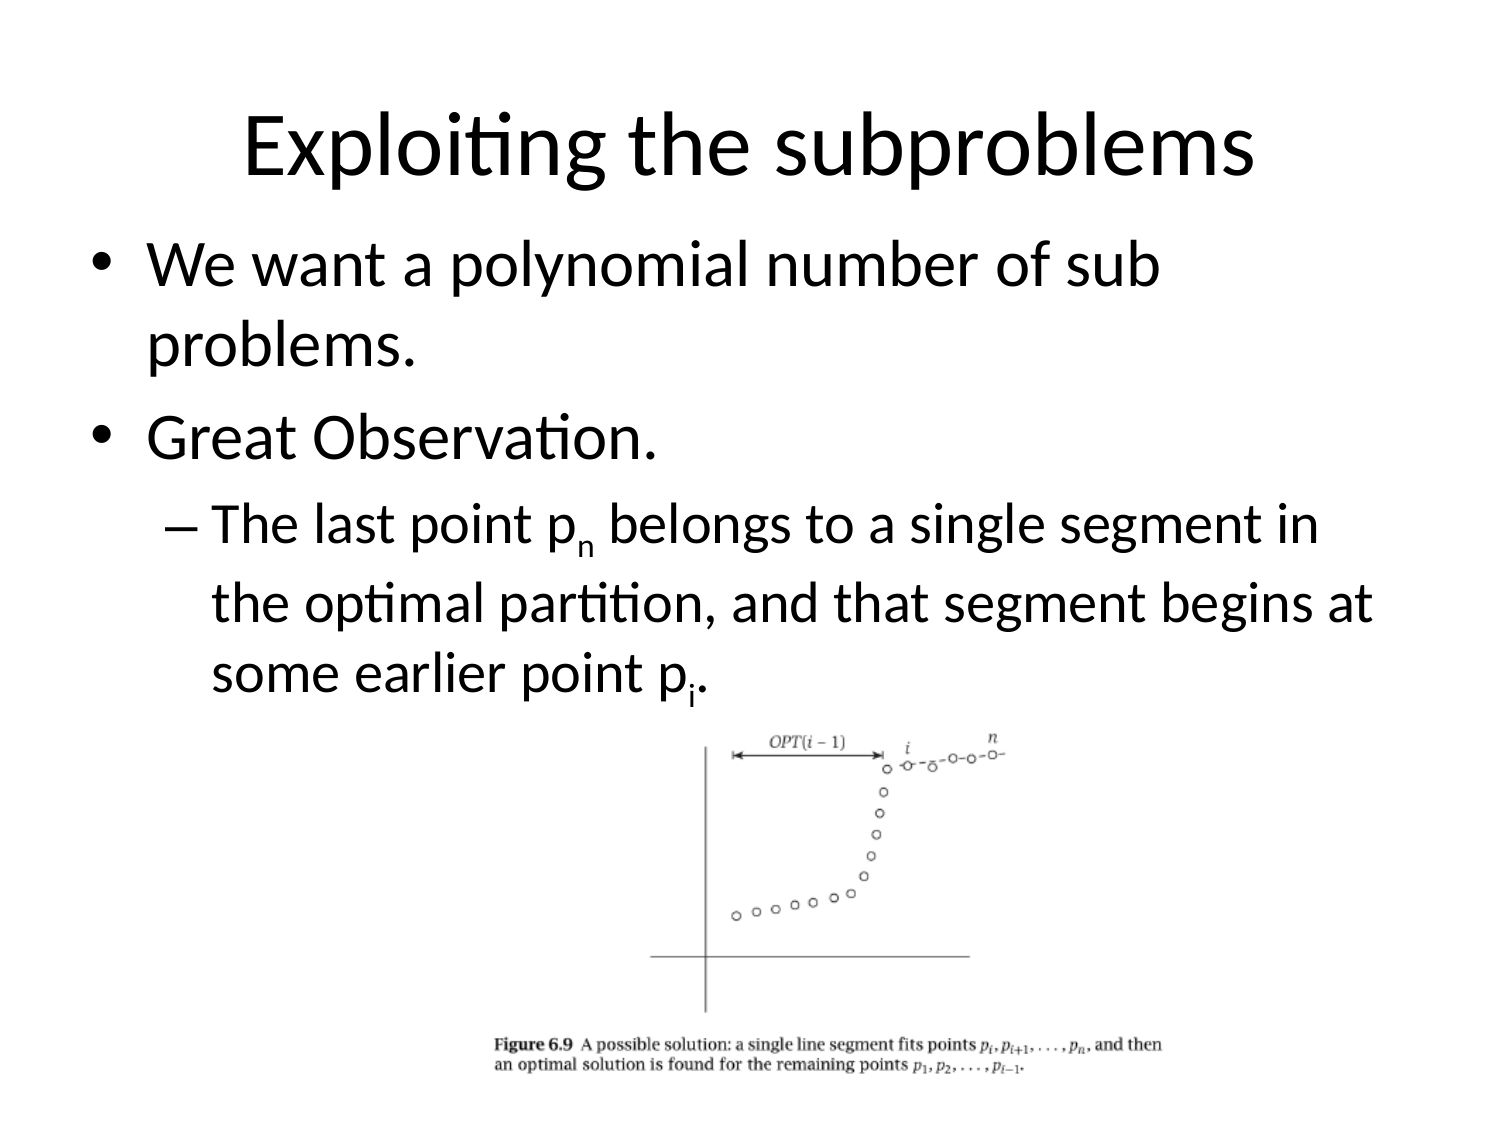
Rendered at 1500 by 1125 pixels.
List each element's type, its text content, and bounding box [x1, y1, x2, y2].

list We want a polynomial number of sub problems. Great Observation. The last point pn belongs to a single segment in the optimal partition, and that segment begins at some earlier point pi. [75, 212, 1425, 955]
title Exploiting the subproblems [75, 45, 1425, 212]
picture [462, 724, 1197, 1088]
